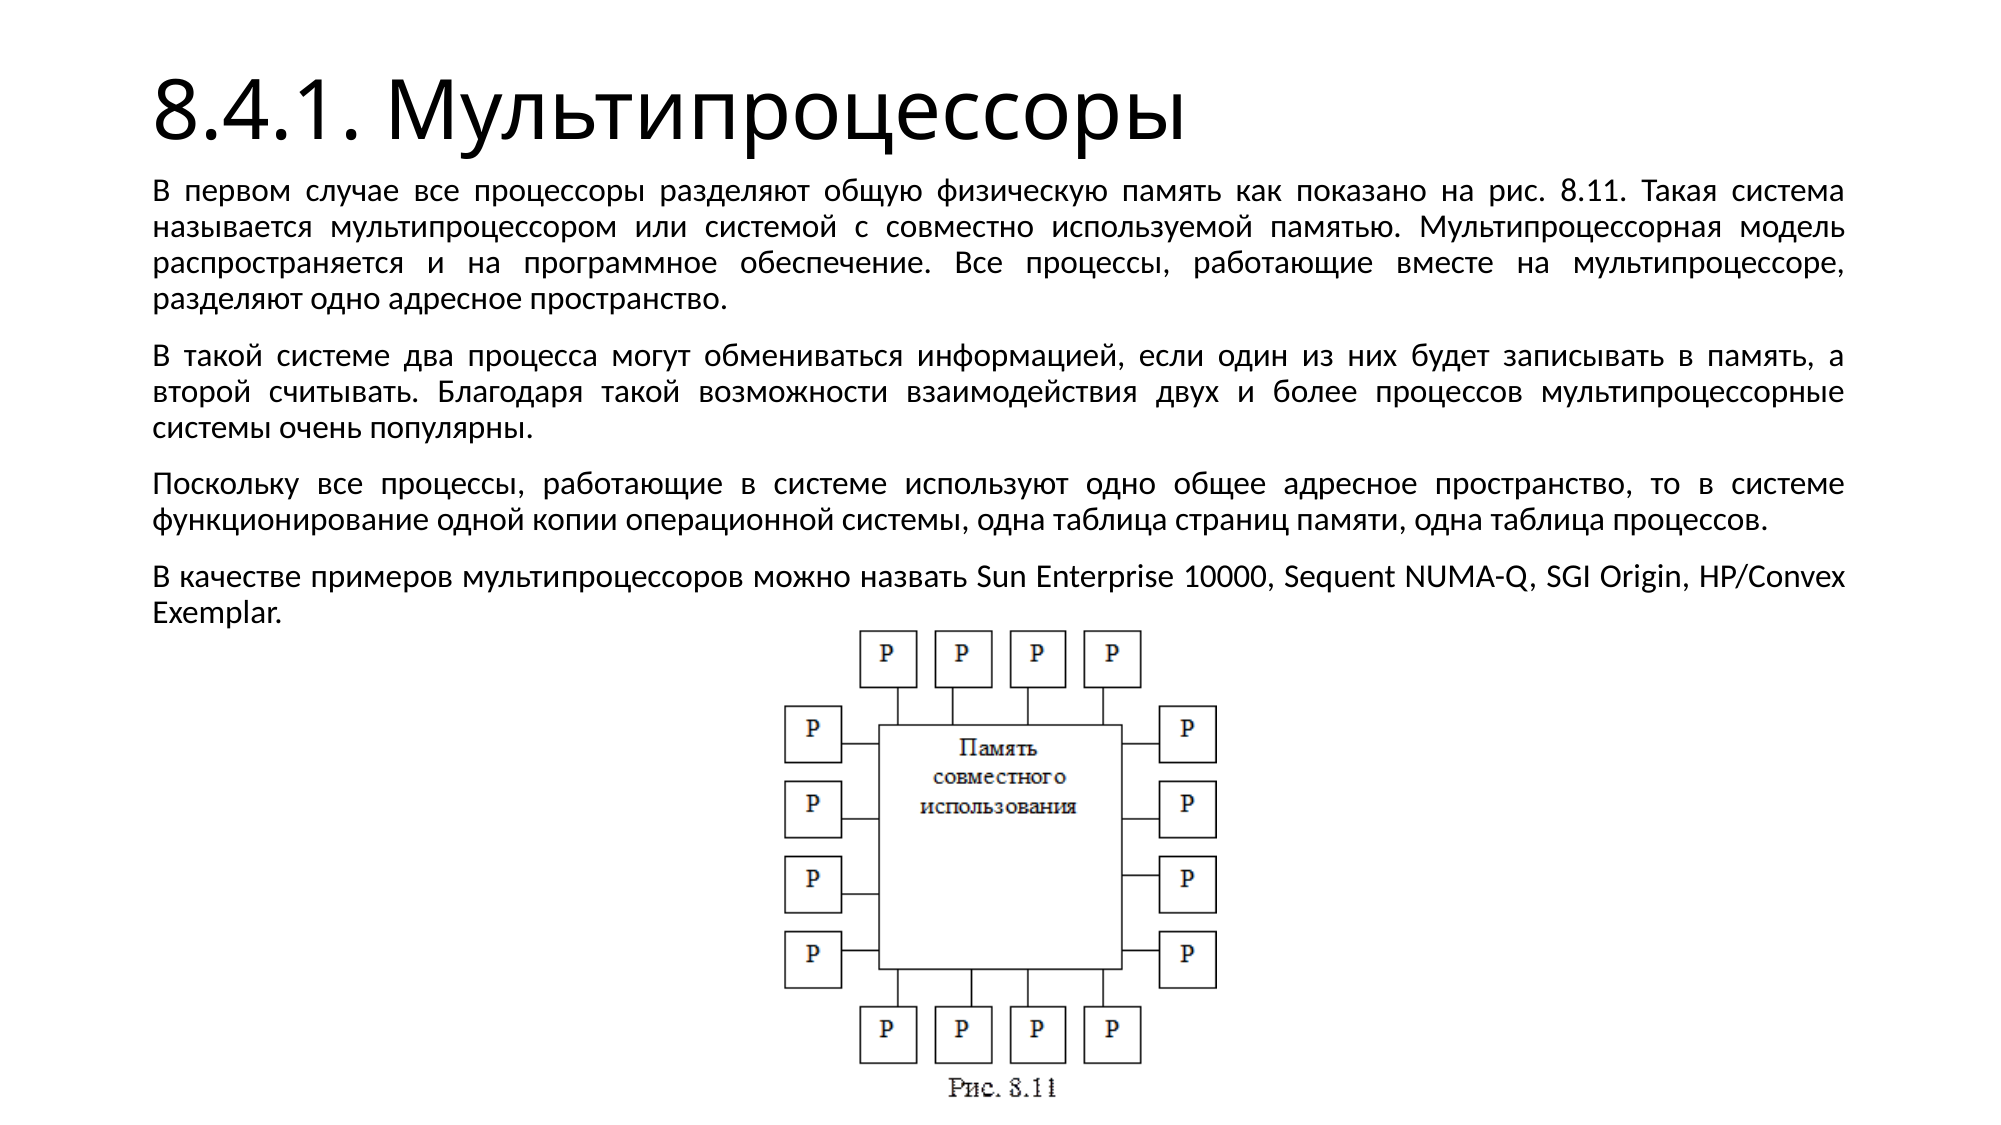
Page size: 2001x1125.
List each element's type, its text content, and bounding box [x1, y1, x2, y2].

list В первом случае все процессоры разделяют общую физическую память как показано на рис. 8.11. Такая система называется мультипроцессором или системой с совместно используемой памятью. Мультипроцессорная модель распространяется и на программное обеспечение. Все процессы, работающие вместе на мультипроцессоре, разделяют одно адресное пространство. В такой системе два процесса могут обмениваться информацией, если один из них будет записывать в память, а второй считывать. Благодаря такой возможности взаимодействия двух и более процессов мультипроцессорные системы очень популярны. Поскольку все процессы, работающие в системе используют одно общее адресное пространство, то в системе функционирование одной копии операционной системы, одна таблица страниц памяти, одна таблица процессов. В качестве примеров мульти­про­цес­со­ров можно назвать Sun Enterprise 10000, Sequent NUMA-Q, SGI Origin, HP/Convex Exemplar. [137, 165, 1863, 1014]
picture [783, 629, 1217, 1120]
title 8.4.1. Мультипроцессоры [137, 59, 1863, 165]
